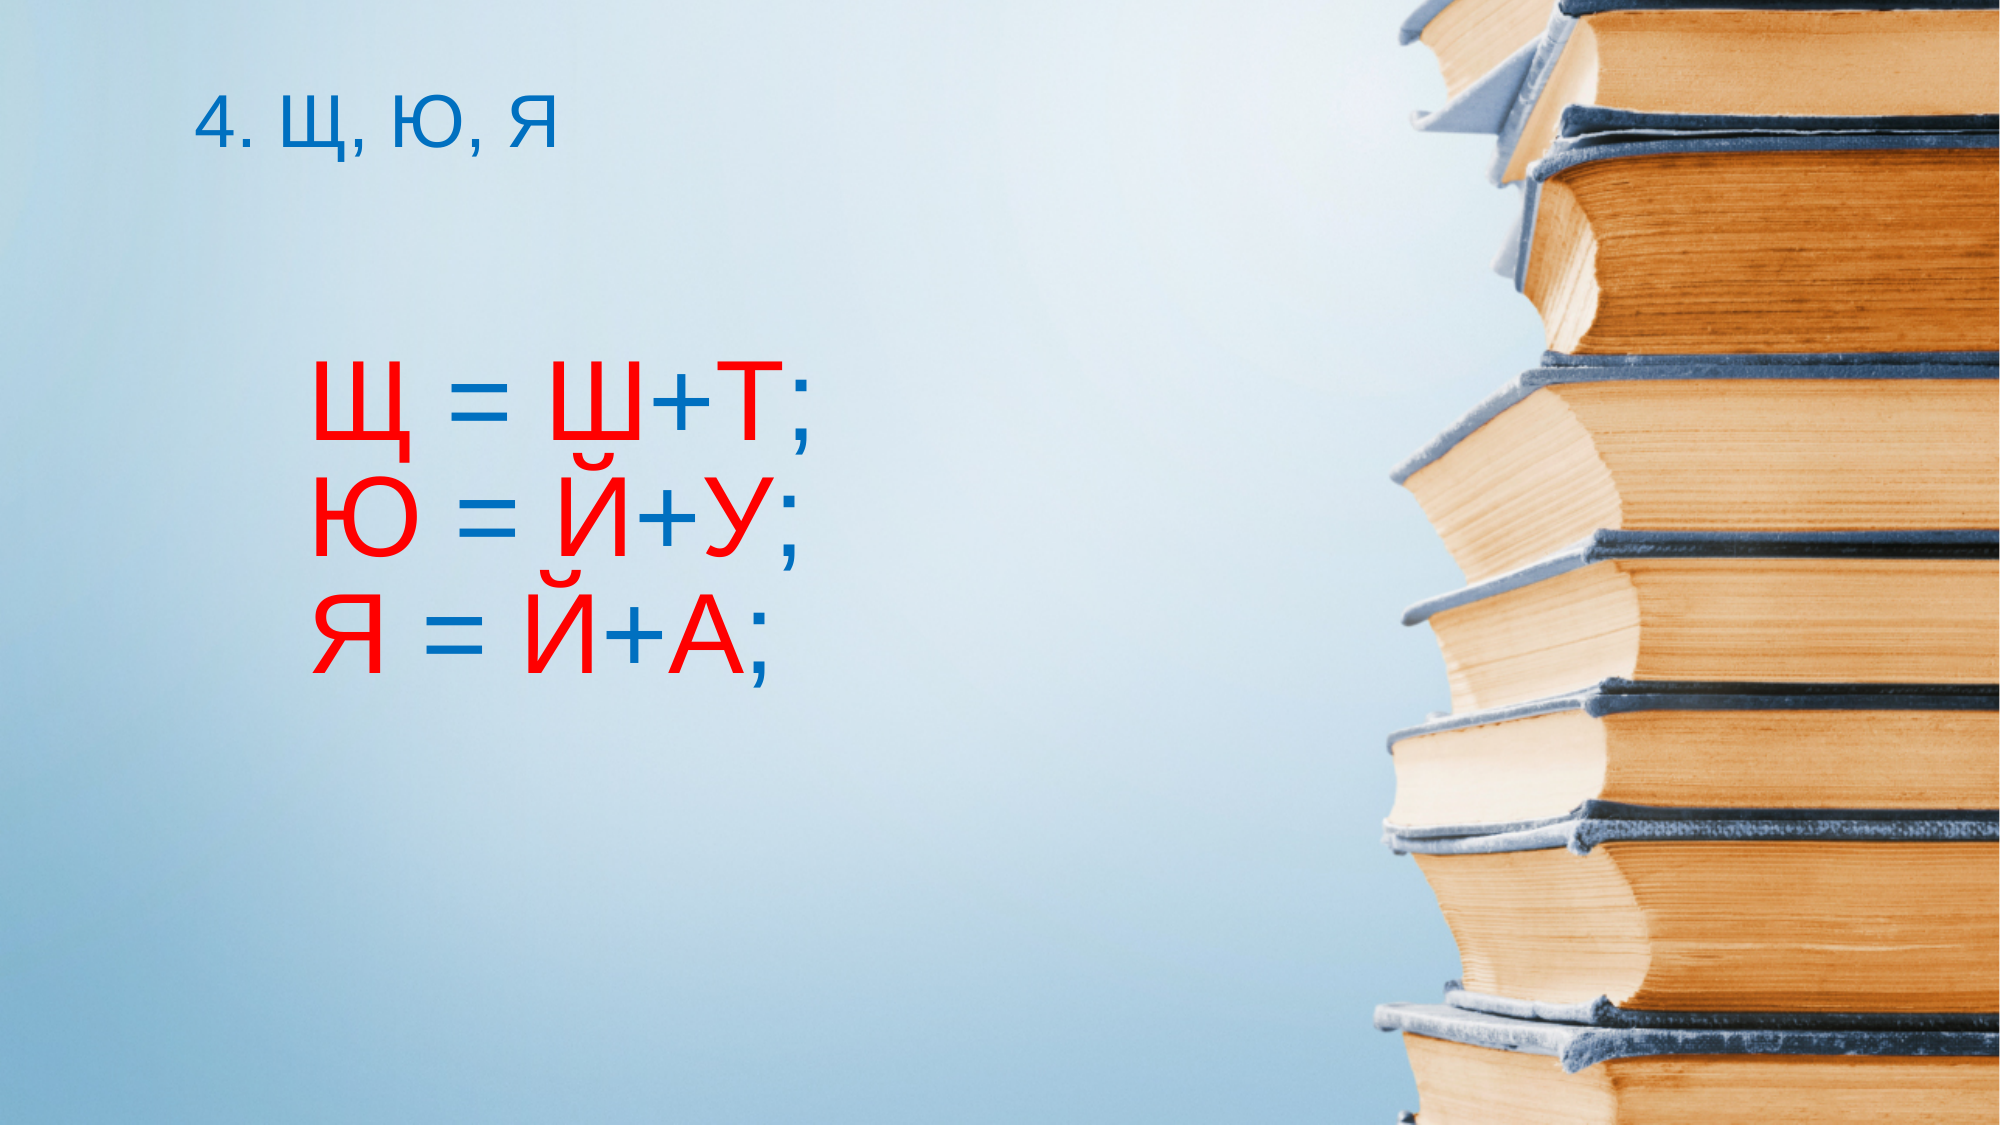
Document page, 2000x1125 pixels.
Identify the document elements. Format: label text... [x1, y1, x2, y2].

list 4. Щ, Ю, Я [174, 24, 650, 175]
picture [0, 0, 2000, 1125]
title Щ = Ш+Т; Ю = Й+У; Я = Й+А; [287, 337, 892, 713]
